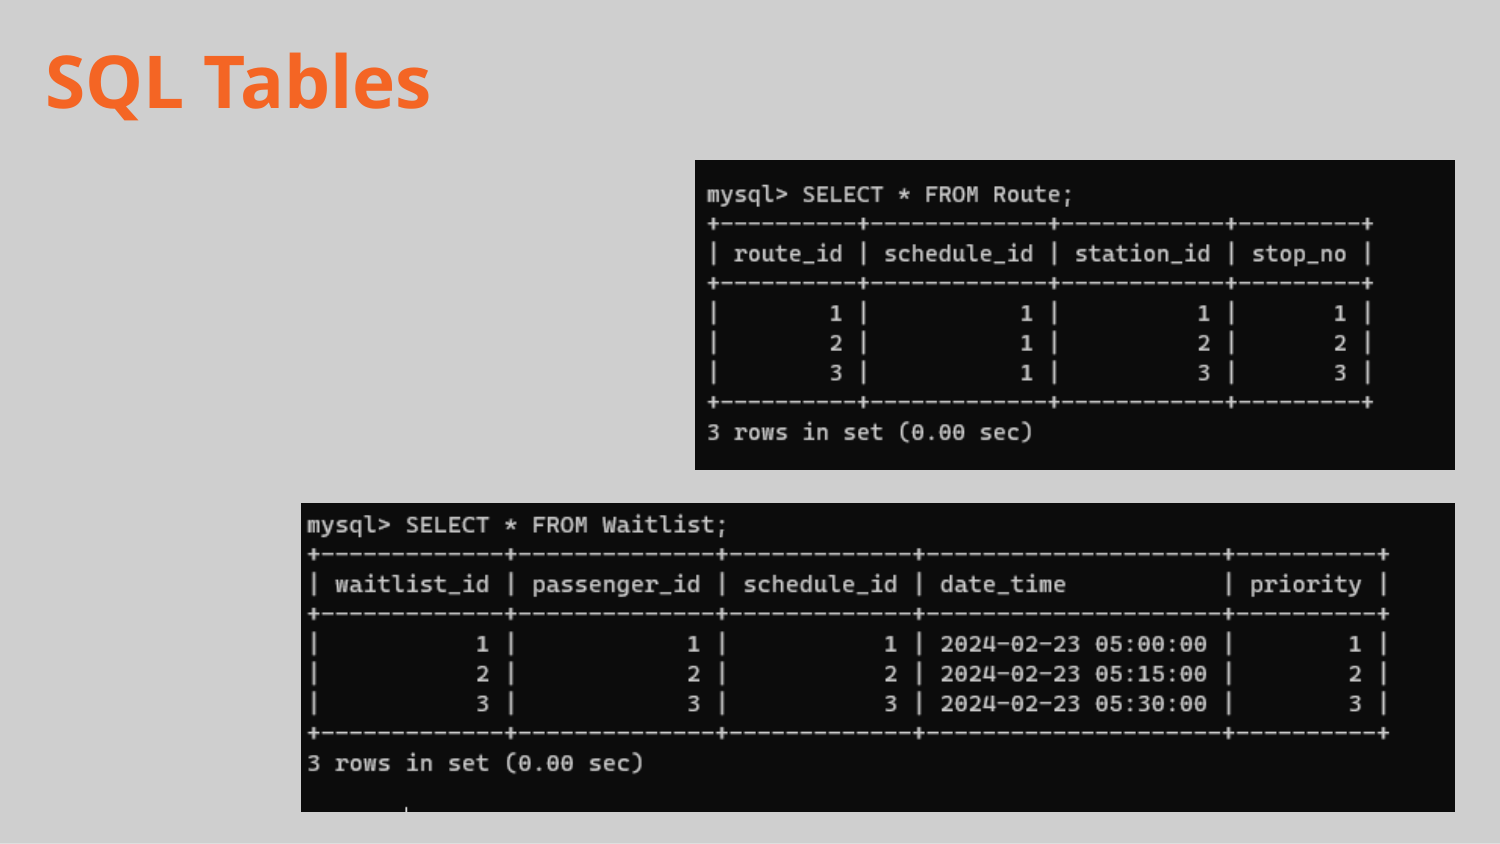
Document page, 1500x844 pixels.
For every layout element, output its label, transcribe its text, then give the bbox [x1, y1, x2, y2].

picture [301, 503, 1456, 812]
title SQL Tables [45, 35, 1455, 127]
picture [695, 160, 1456, 471]
